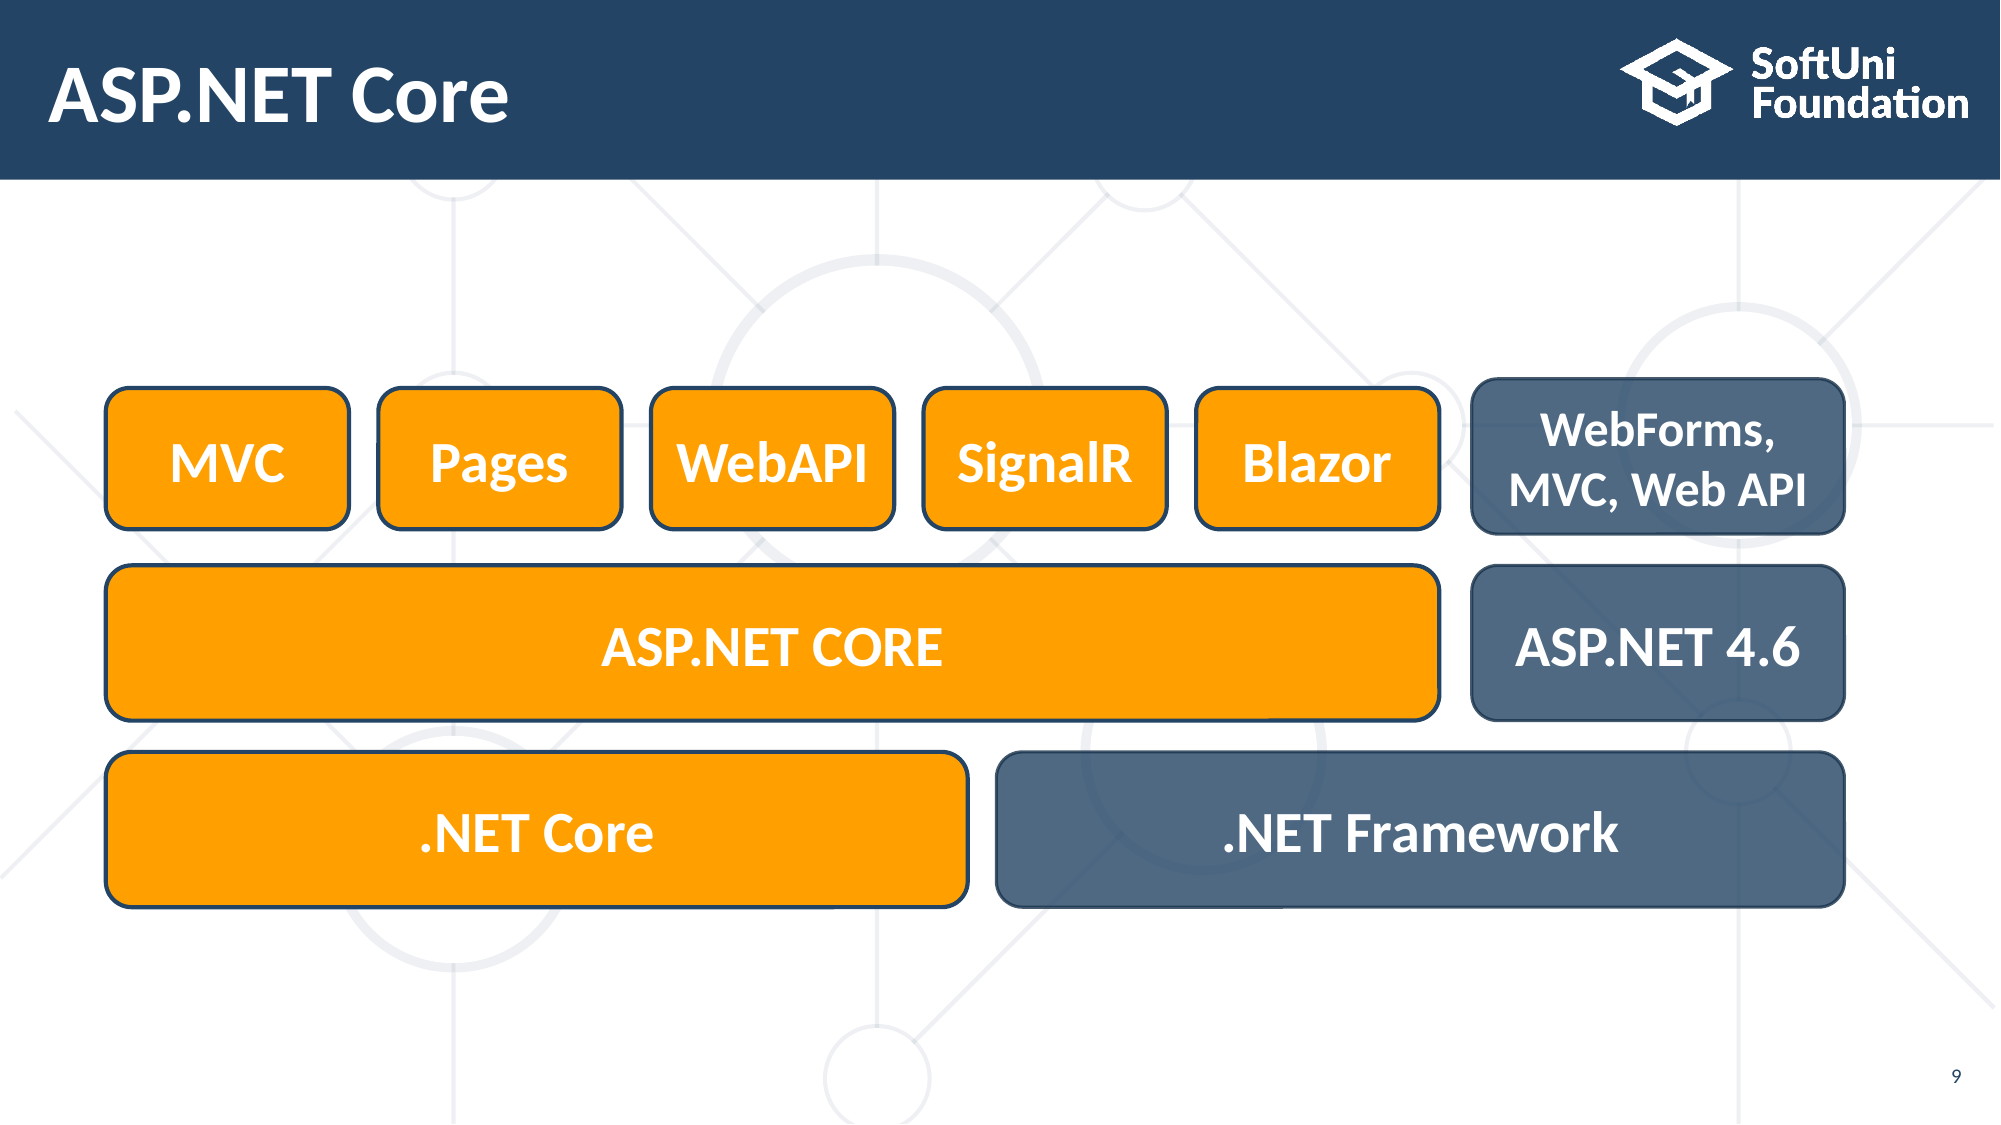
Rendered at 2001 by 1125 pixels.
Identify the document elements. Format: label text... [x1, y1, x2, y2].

text_box WebForms, MVC, Web API [1469, 376, 1847, 537]
text_box ASP.NET 4.6 [1469, 563, 1847, 723]
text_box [105, 387, 1440, 530]
title ASP.NET Core [31, 16, 1591, 162]
text_box .NET Core [103, 749, 970, 910]
slide_number 9 [1897, 1049, 1968, 1101]
picture [1619, 38, 1968, 126]
text_box .NET Framework [994, 749, 1847, 910]
text_box ASP.NET CORE [103, 563, 1442, 723]
